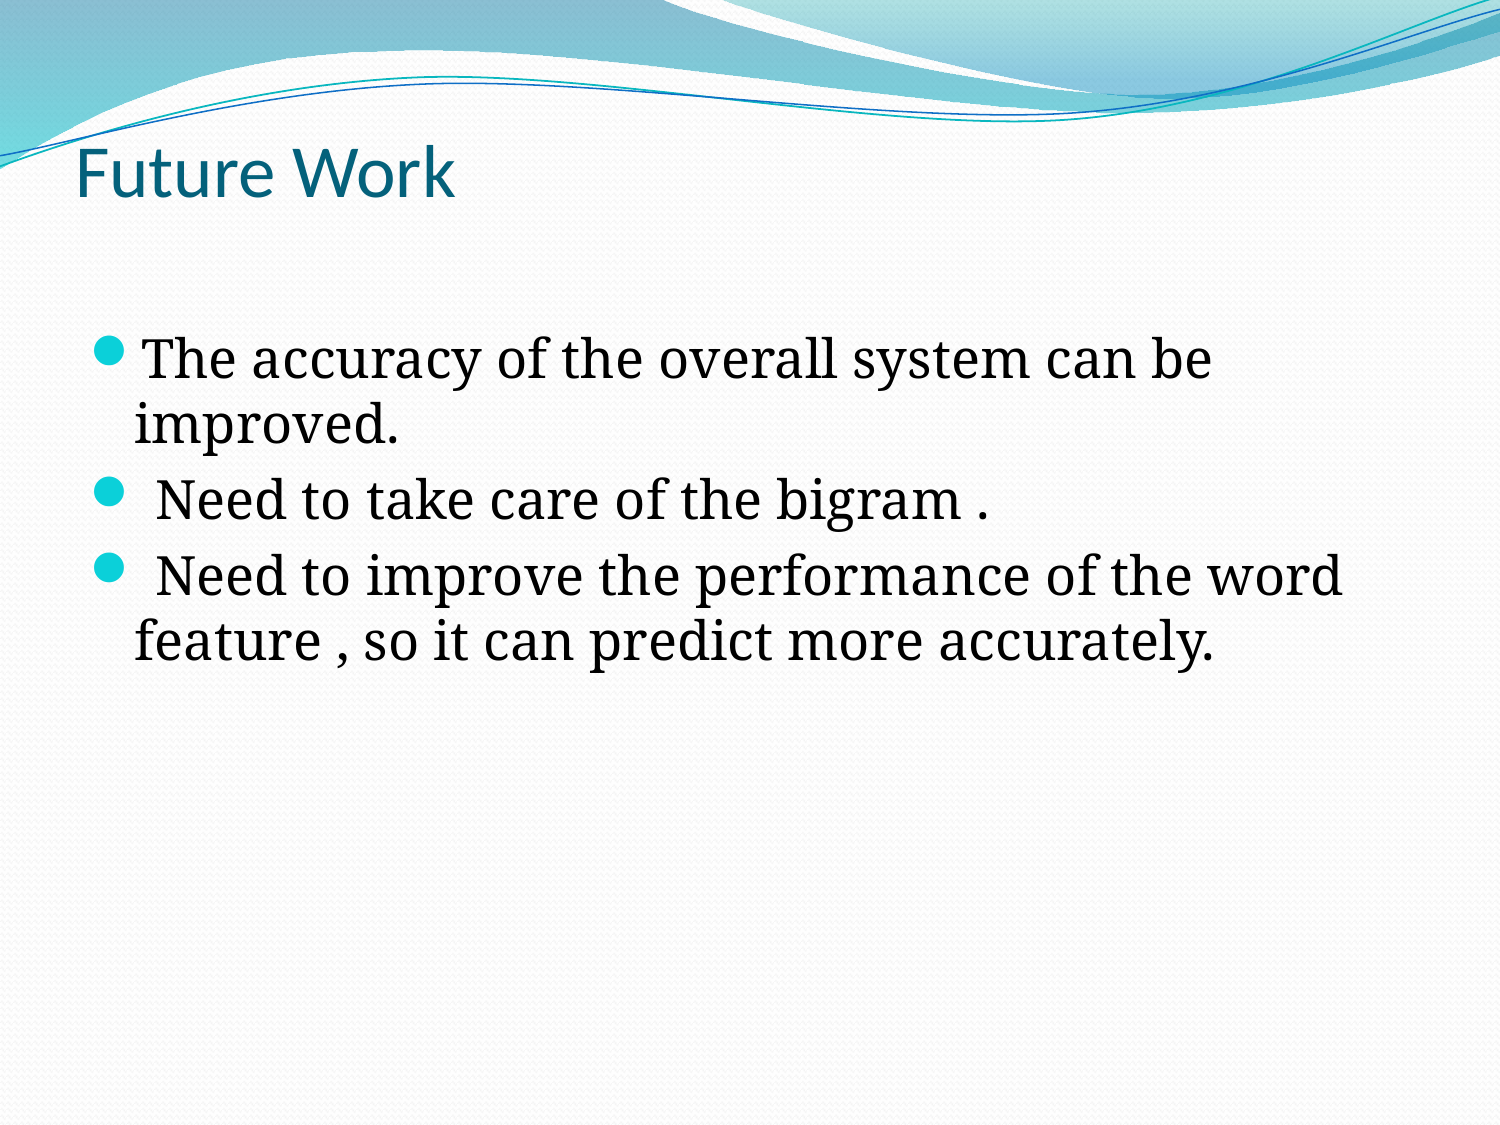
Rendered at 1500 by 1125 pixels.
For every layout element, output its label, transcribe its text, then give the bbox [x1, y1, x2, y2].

title Future Work [75, 115, 1425, 303]
list The accuracy of the overall system can be improved. Need to take care of the bigram . Need to improve the performance of the word feature , so it can predict more accurately. [75, 317, 1425, 1038]
